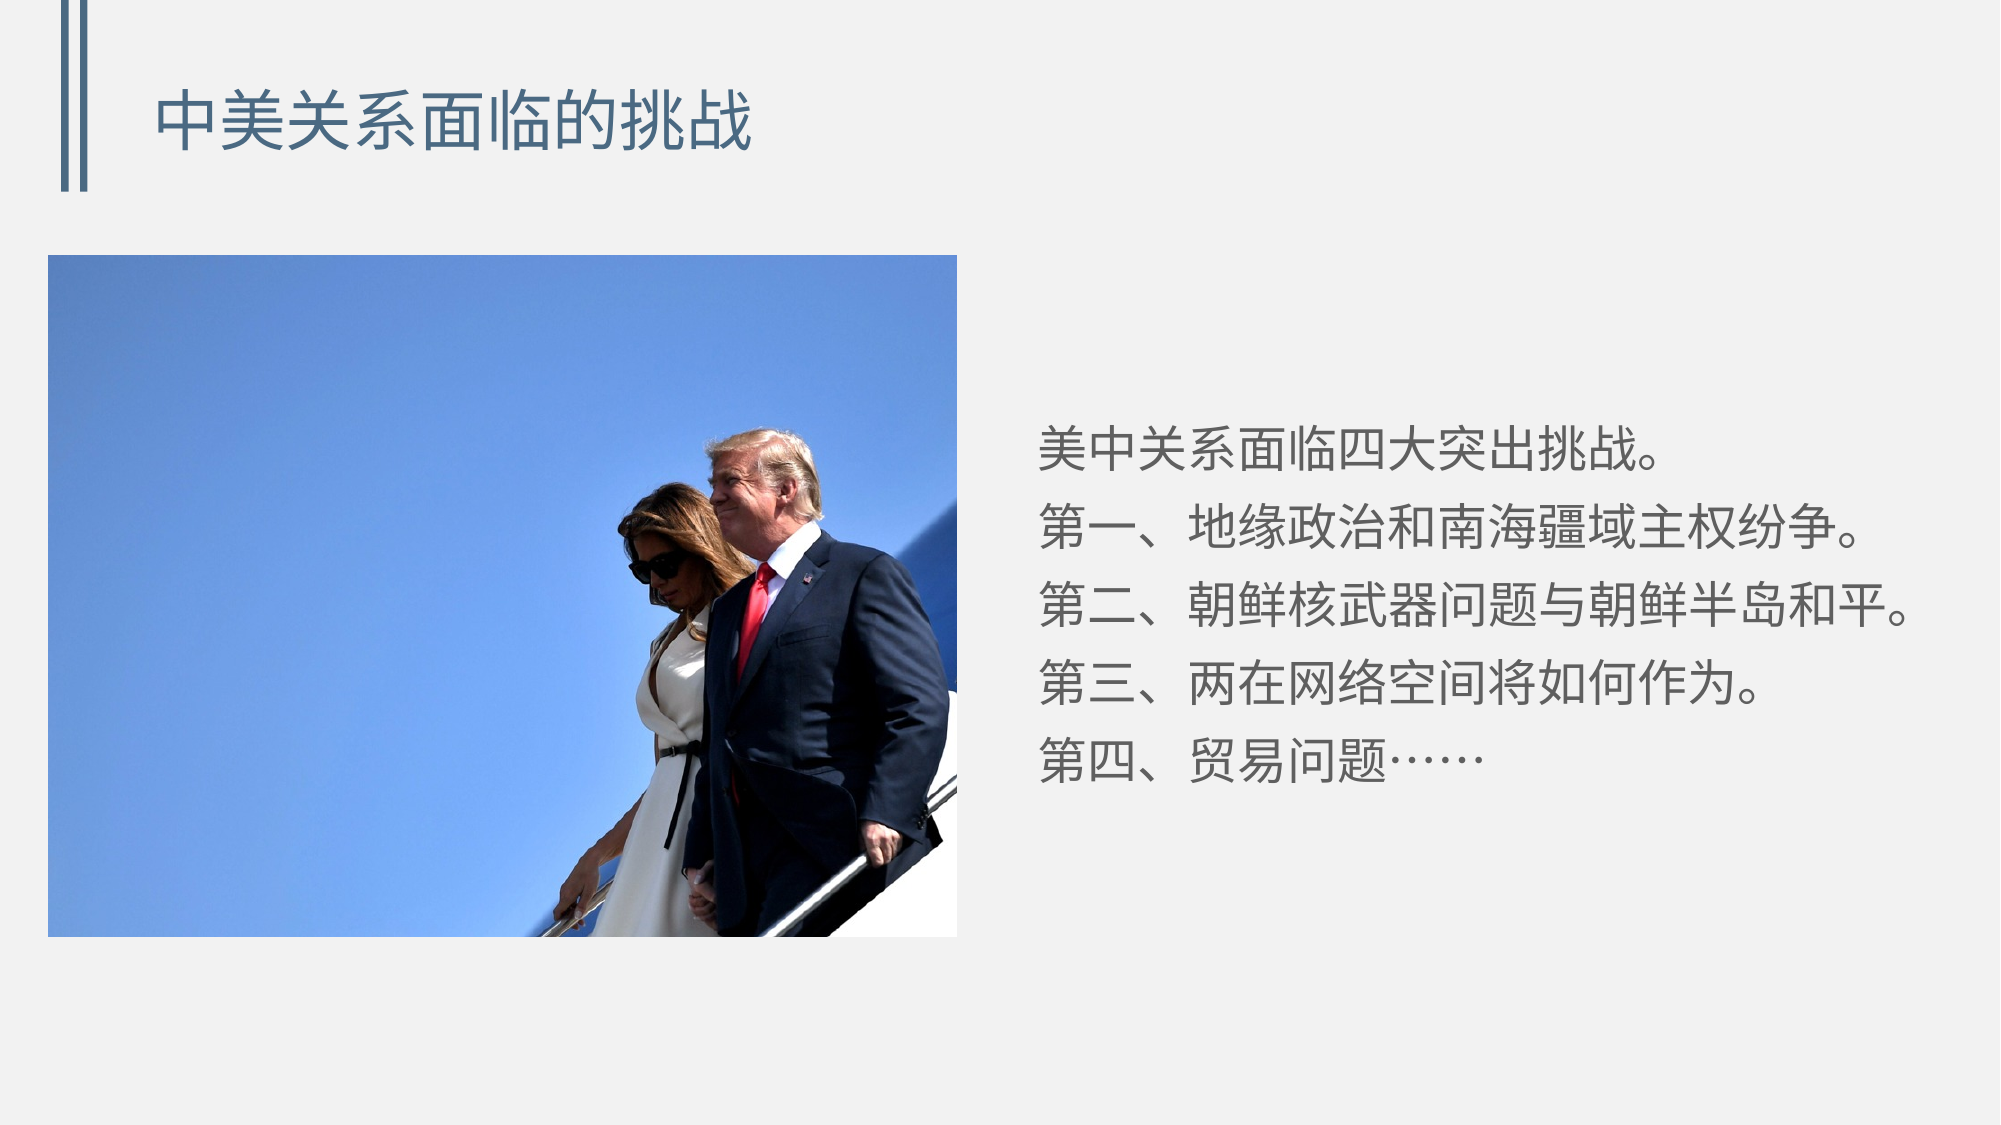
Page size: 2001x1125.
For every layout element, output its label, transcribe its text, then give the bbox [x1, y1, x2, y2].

list 美中关系面临四大突出挑战。 第一、地缘政治和南海疆域主权纷争。 第二、朝鲜核武器问题与朝鲜半岛和平。 第三、两在网络空间将如何作为。 第四、贸易问题…… [1022, 256, 1915, 934]
title 中美关系面临的挑战 [137, 64, 1863, 184]
picture [48, 255, 957, 937]
